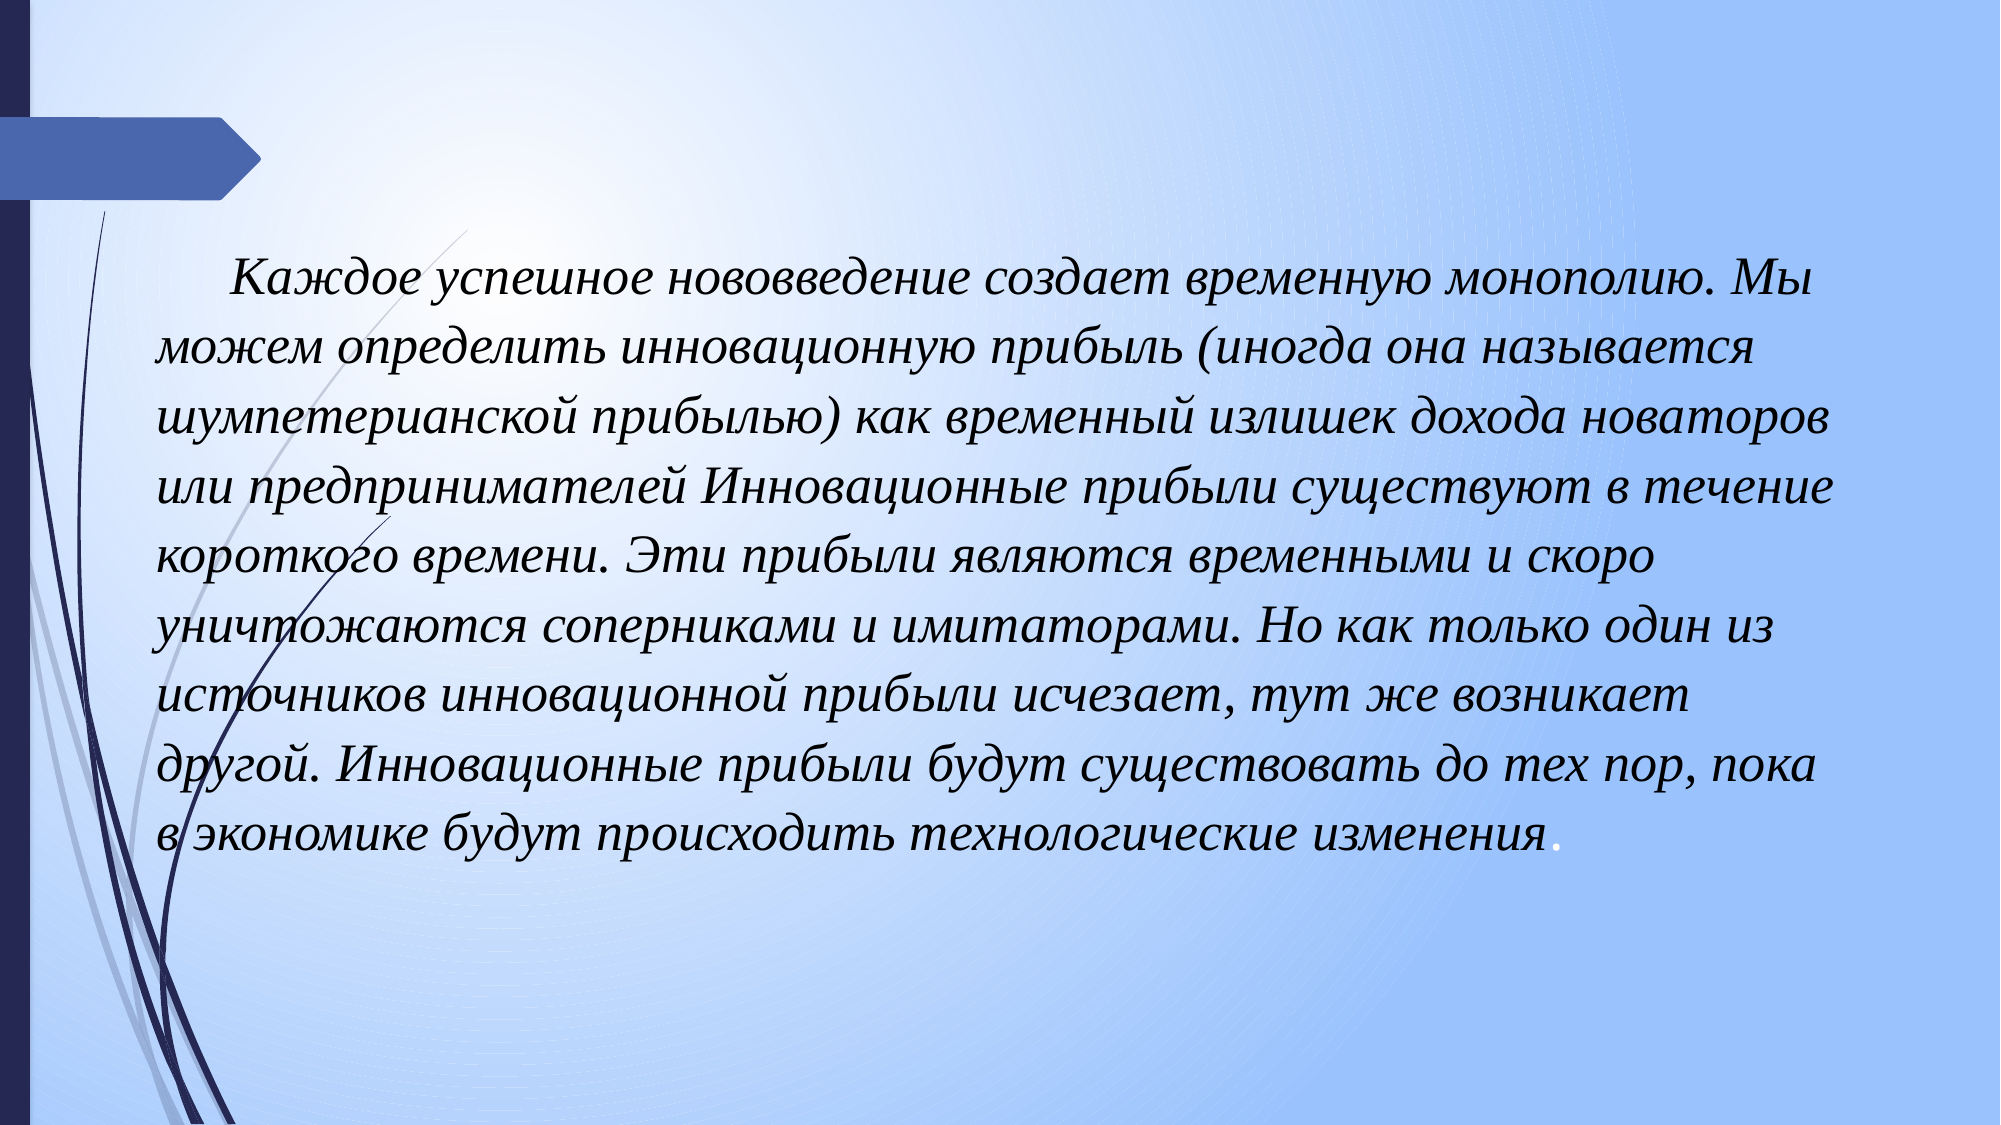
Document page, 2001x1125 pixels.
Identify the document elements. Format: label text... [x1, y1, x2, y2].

text_box Каждое успешное нововведение создает временную монополию. Мы можем определить инновационную прибыль (иногда она называется шумпетерианской прибылью) как временный излишек дохода новаторов или предпринимателей Инновационные прибыли существуют в течение короткого времени. Эти прибыли являются временными и скоро уничтожаются соперниками и имитаторами. Но как только один из источников инновационной прибыли исчезает, тут же возникает другой. Инновационные прибыли будут существовать до тех пор, пока в экономике будут происходить технологические изменения. [141, 228, 1871, 869]
